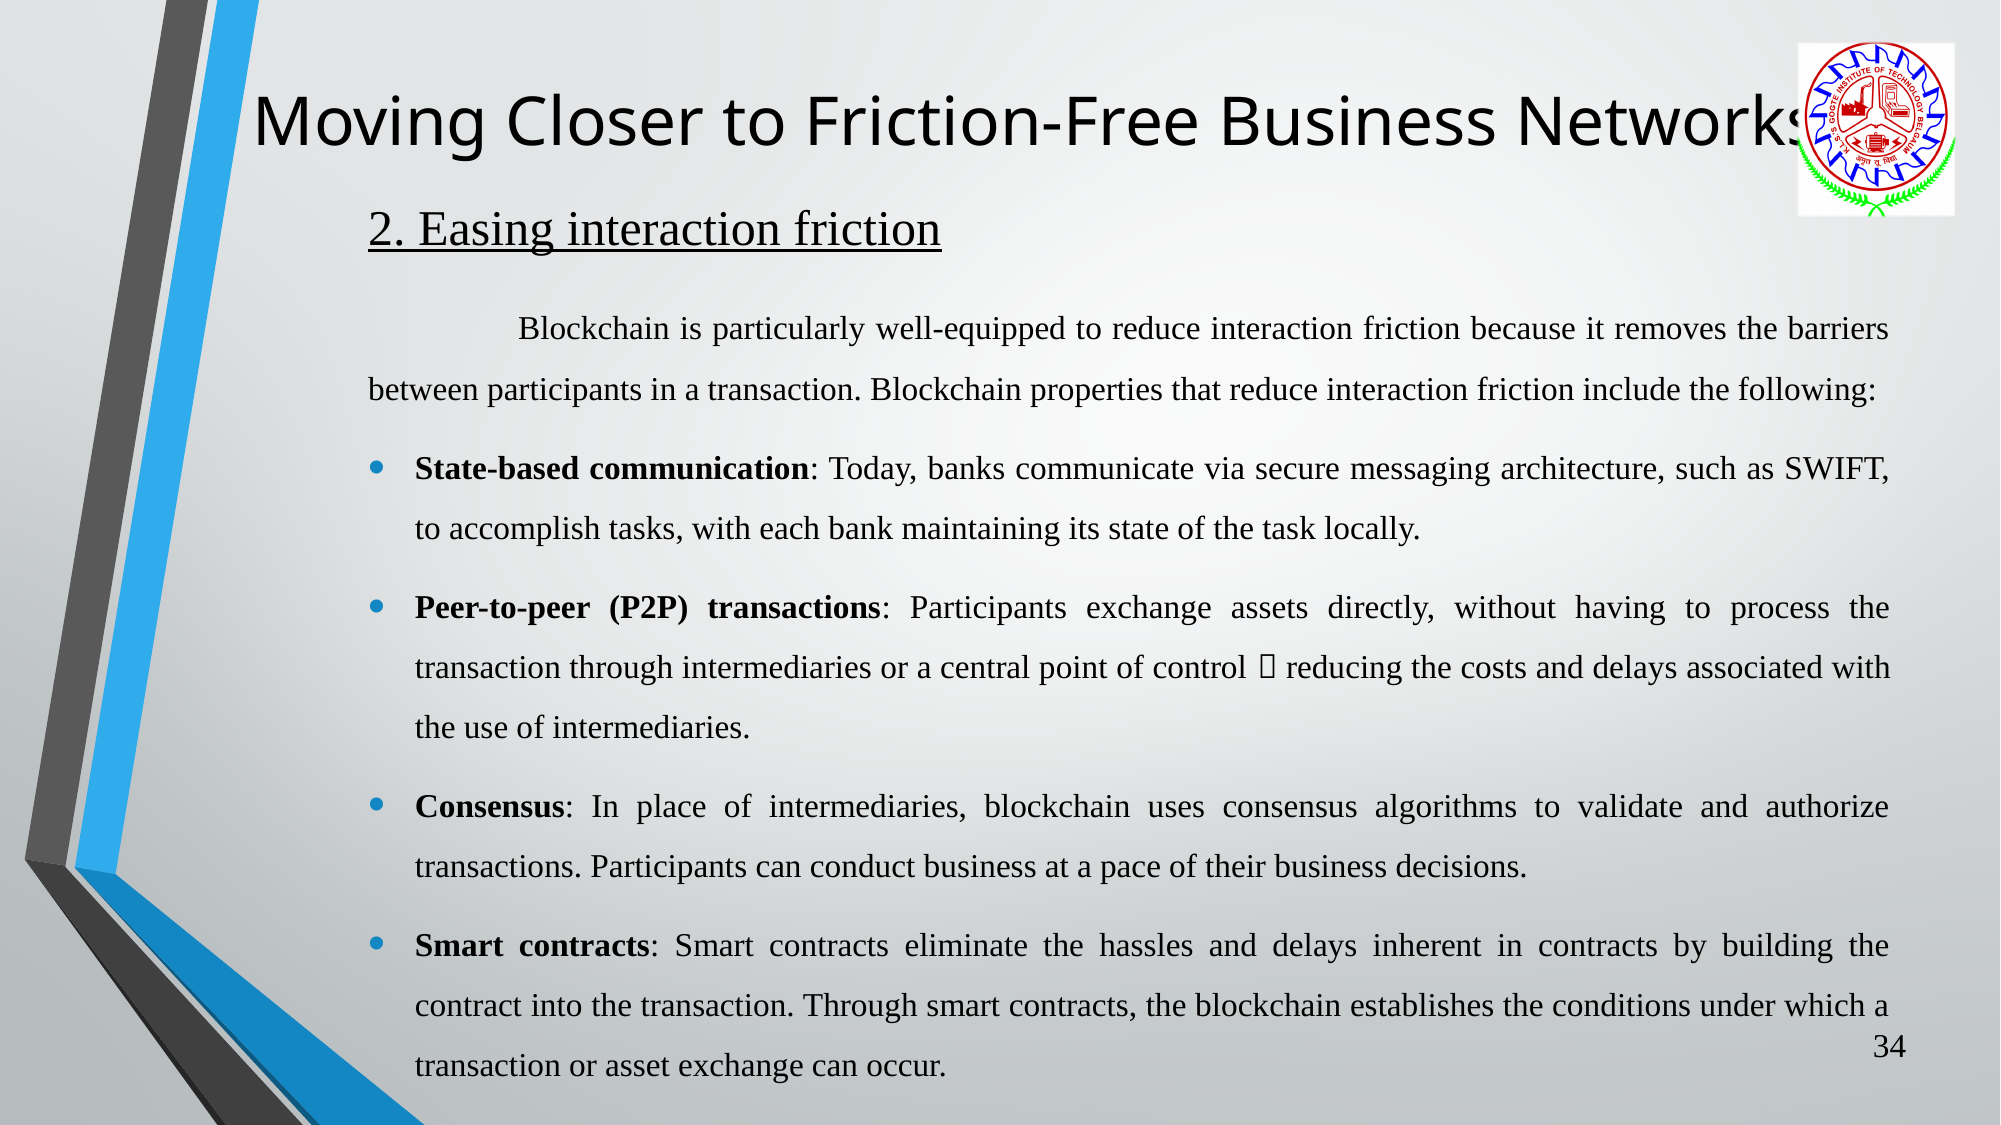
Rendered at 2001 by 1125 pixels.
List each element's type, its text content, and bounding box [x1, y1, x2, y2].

picture [1796, 41, 1957, 218]
slide_number 34 [1831, 1013, 1922, 1074]
title Moving Closer to Friction-Free Business Networks [237, 66, 1796, 172]
list 2. Easing interaction friction Blockchain is particularly well-equipped to reduce interaction friction because it removes the barriers between participants in a transaction. Blockchain properties that reduce interaction friction include the following: State-based communication: Today, banks communicate via secure messaging architecture, such as SWIFT, to accomplish tasks, with each bank maintaining its state of the task locally. Peer-to-peer (P2P) transactions: Participants exchange assets directly, without having to process the transaction through intermediaries or a central point of control  reducing the costs and delays associated with the use of intermediaries. Consensus: In place of intermediaries, blockchain uses consensus algorithms to validate and authorize transactions. Participants can conduct business at a pace of their business decisions. Smart contracts: Smart contracts eliminate the hassles and delays inherent in contracts by building the contract into the transaction. Through smart contracts, the blockchain establishes the conditions under which a transaction or asset exchange can occur. [353, 158, 1908, 1004]
